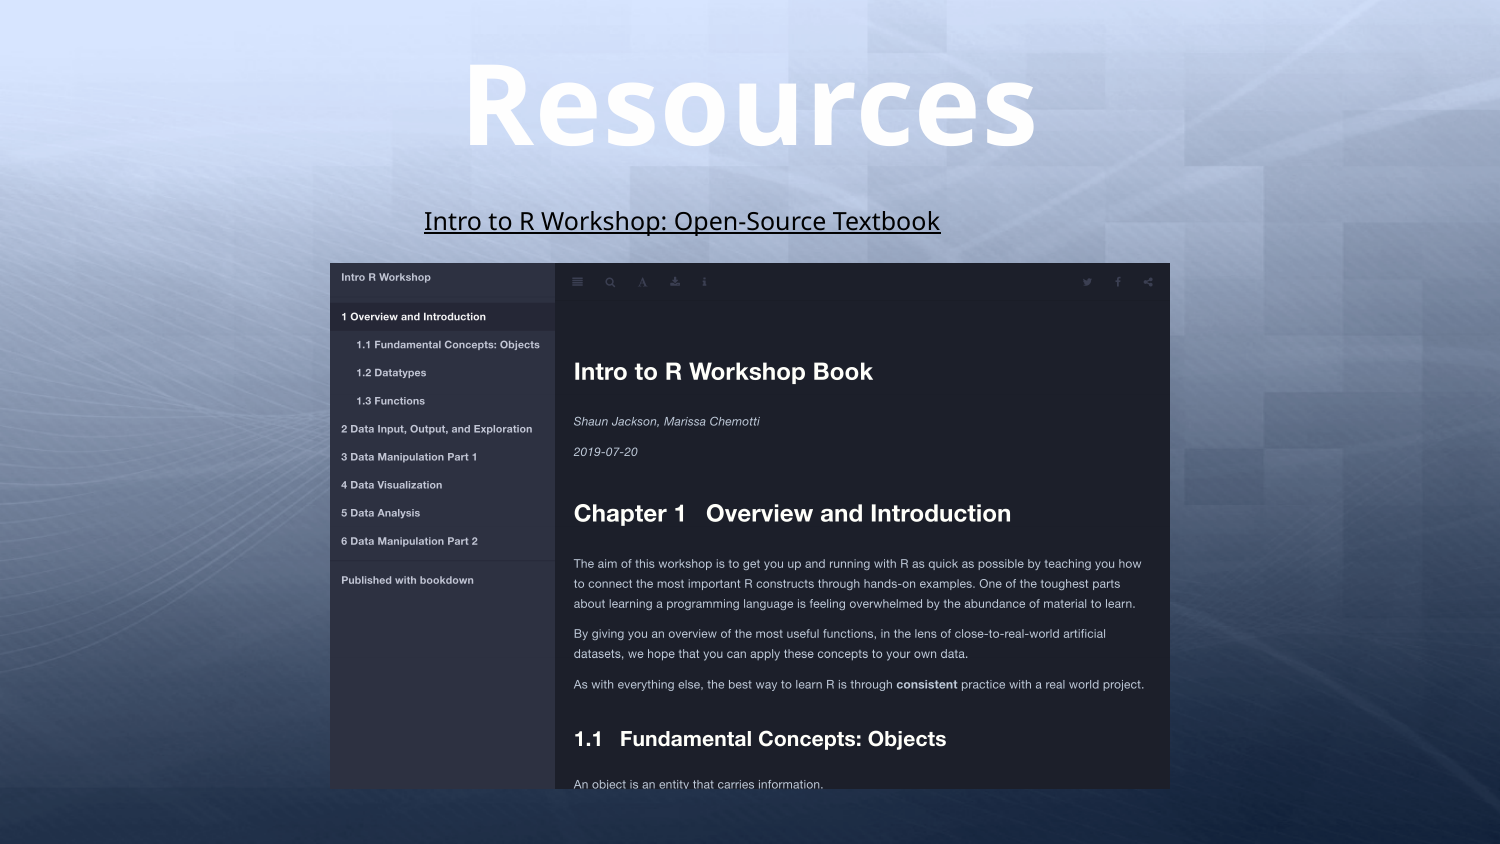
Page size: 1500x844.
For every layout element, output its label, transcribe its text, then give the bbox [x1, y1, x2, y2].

picture [329, 263, 1171, 790]
text_box Resources [445, 25, 1055, 176]
text_box Intro to R Workshop: Open-Source Textbook [409, 197, 1091, 247]
